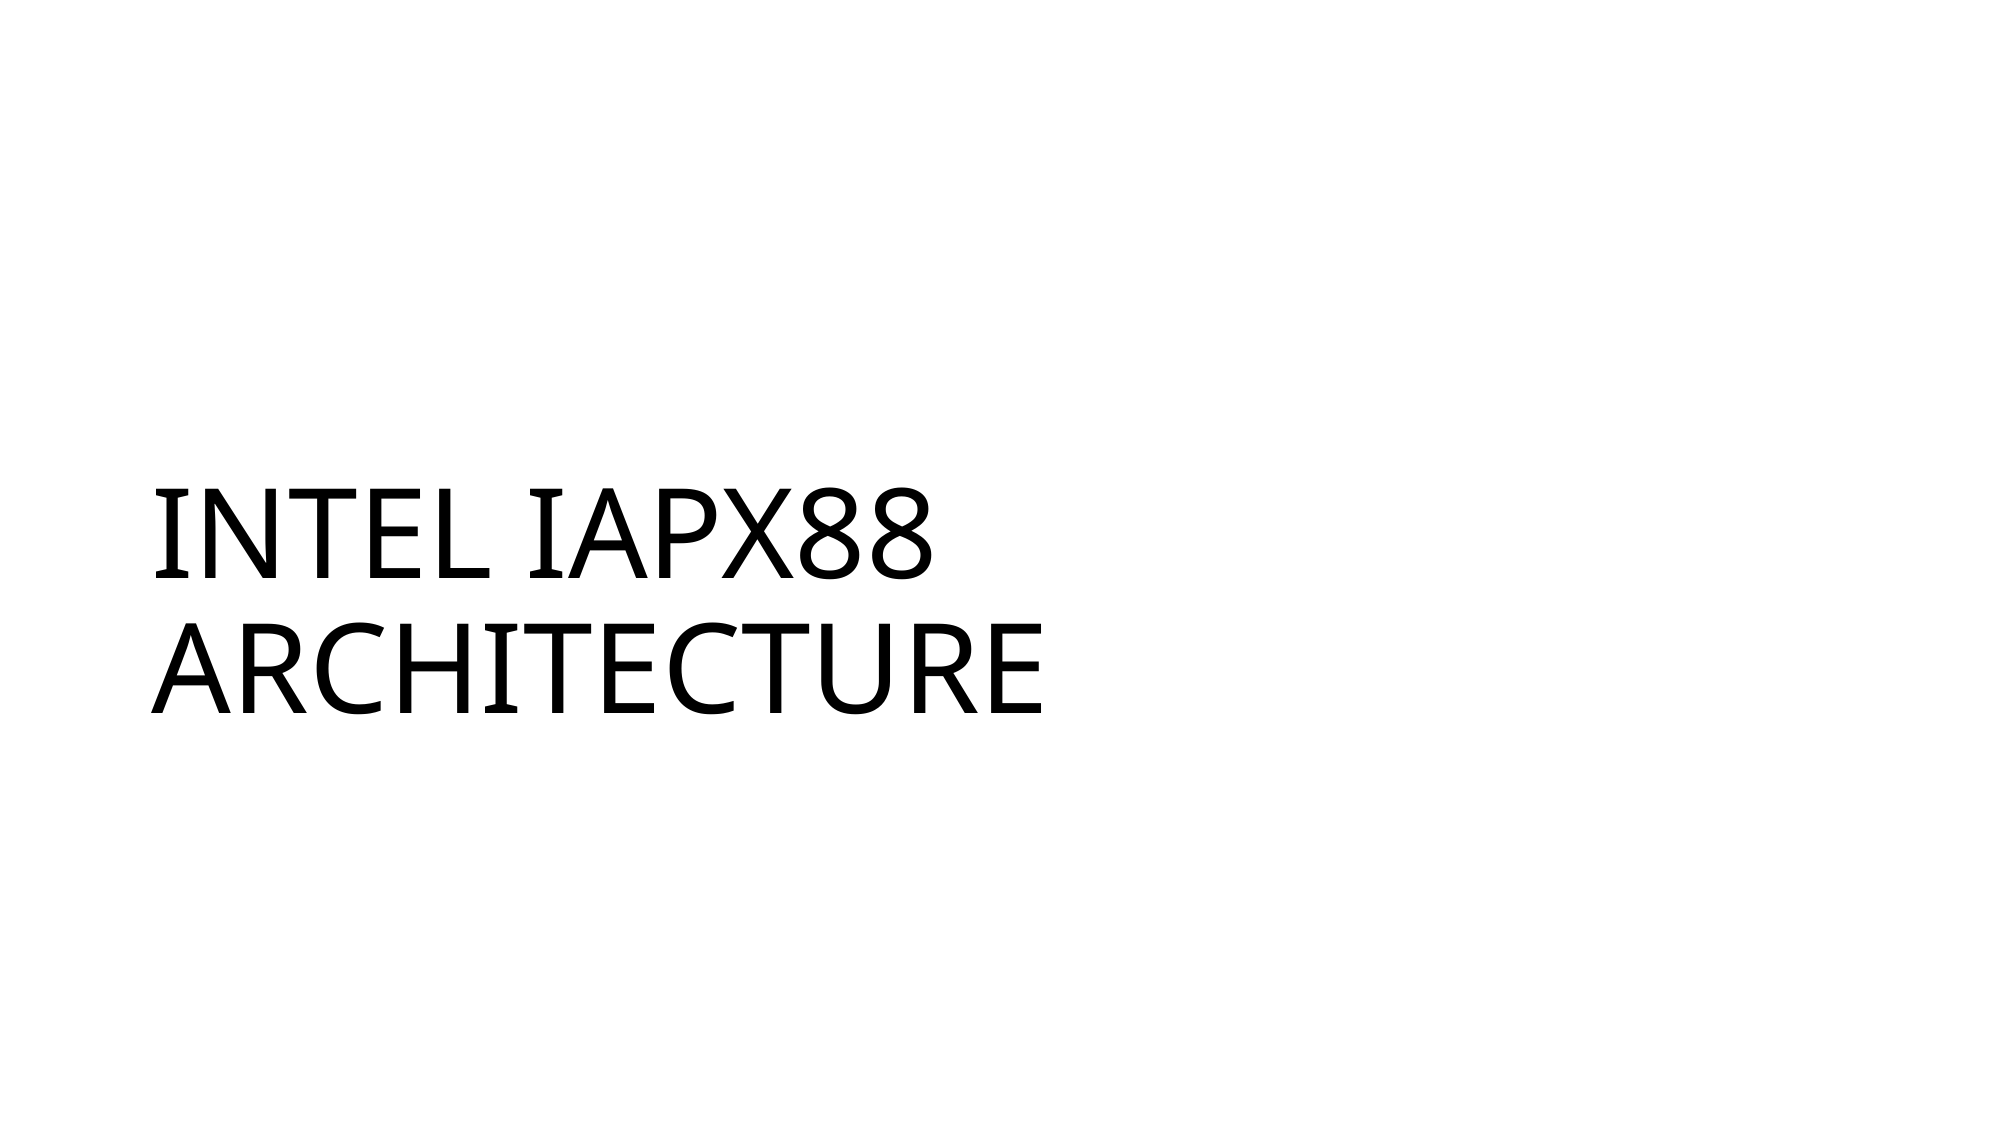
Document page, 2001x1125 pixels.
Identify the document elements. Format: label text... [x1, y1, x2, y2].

title INTEL IAPX88 ARCHITECTURE [136, 280, 1862, 749]
